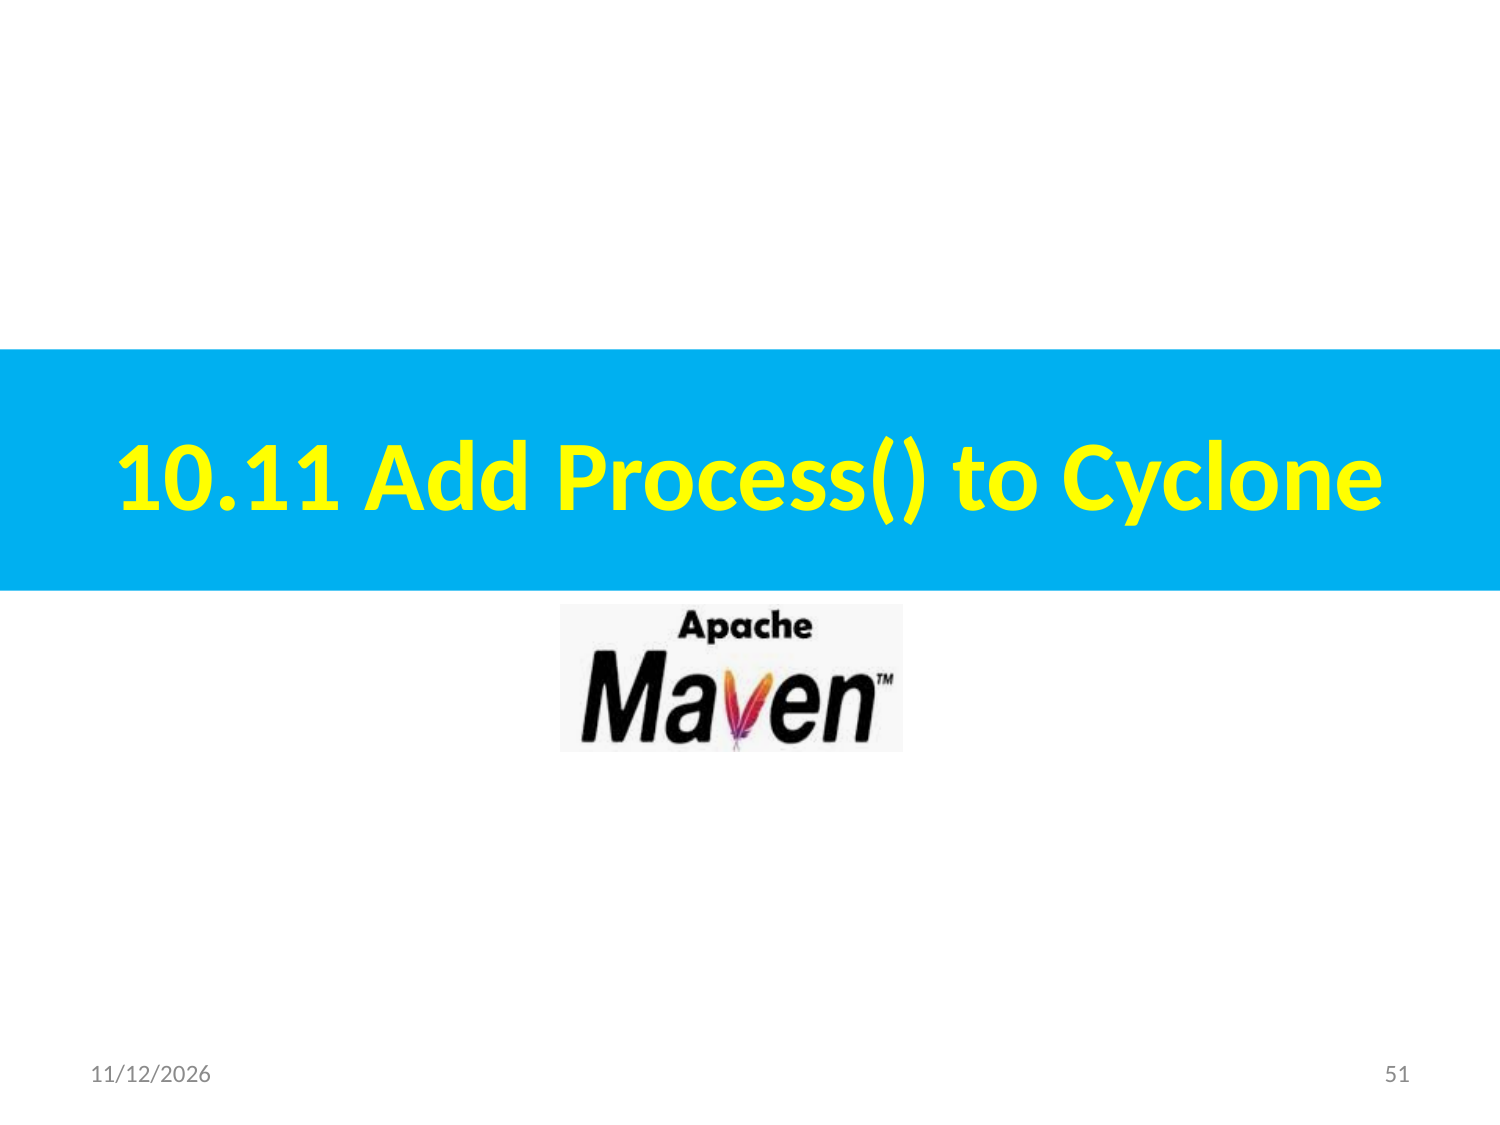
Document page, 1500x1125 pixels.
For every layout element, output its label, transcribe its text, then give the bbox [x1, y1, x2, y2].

title 10.11 Add Process() to Cyclone [0, 349, 1500, 591]
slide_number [75, 1042, 425, 1103]
picture [560, 604, 903, 752]
slide_number 51 [1074, 1042, 1425, 1103]
